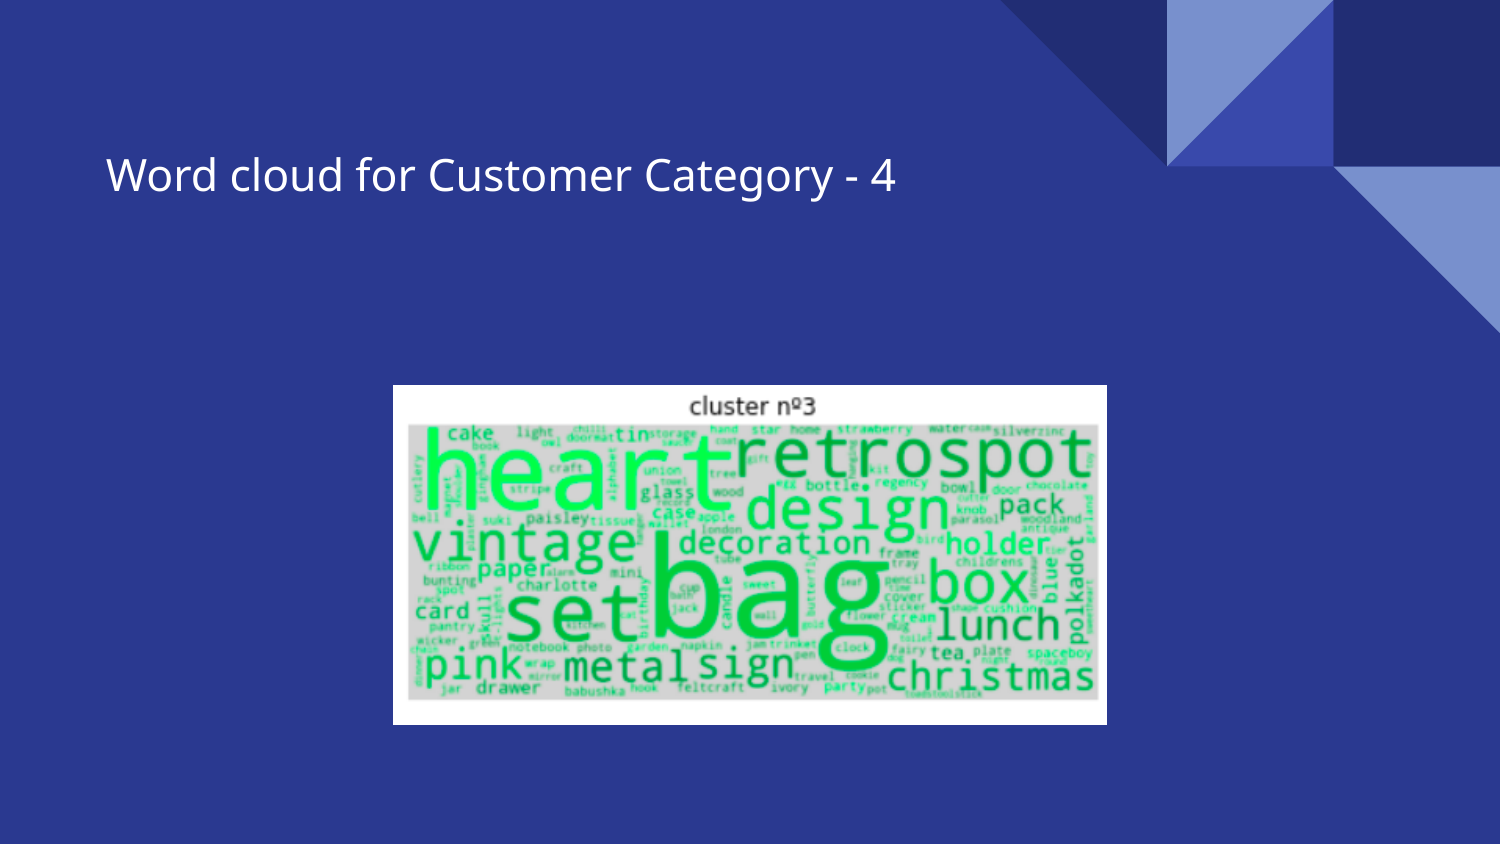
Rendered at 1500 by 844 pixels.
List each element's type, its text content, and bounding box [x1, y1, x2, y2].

title Word cloud for Customer Category - 4 [90, 105, 927, 243]
picture [393, 384, 1107, 725]
